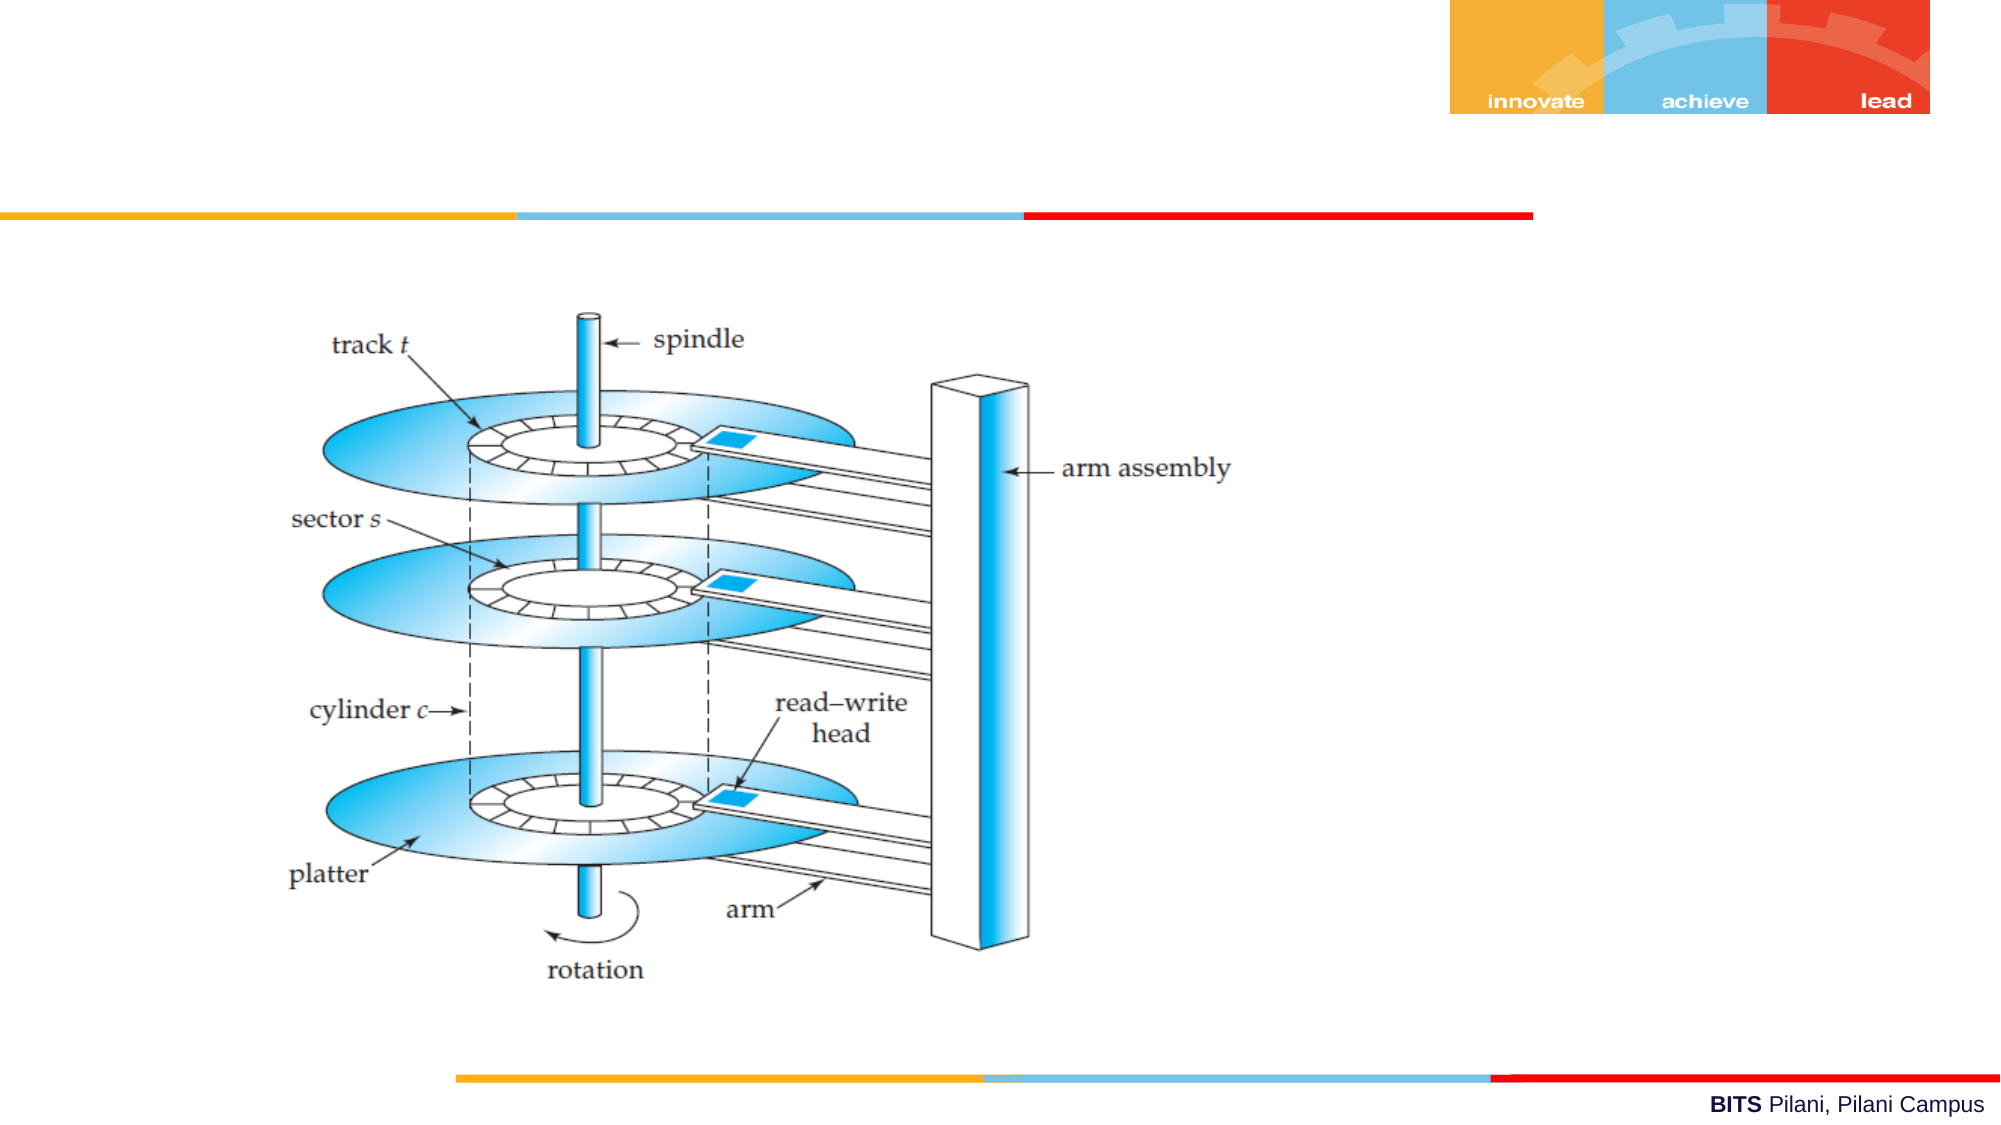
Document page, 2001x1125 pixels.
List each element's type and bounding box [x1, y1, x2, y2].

picture [168, 270, 1341, 1021]
picture [1449, 0, 1930, 114]
